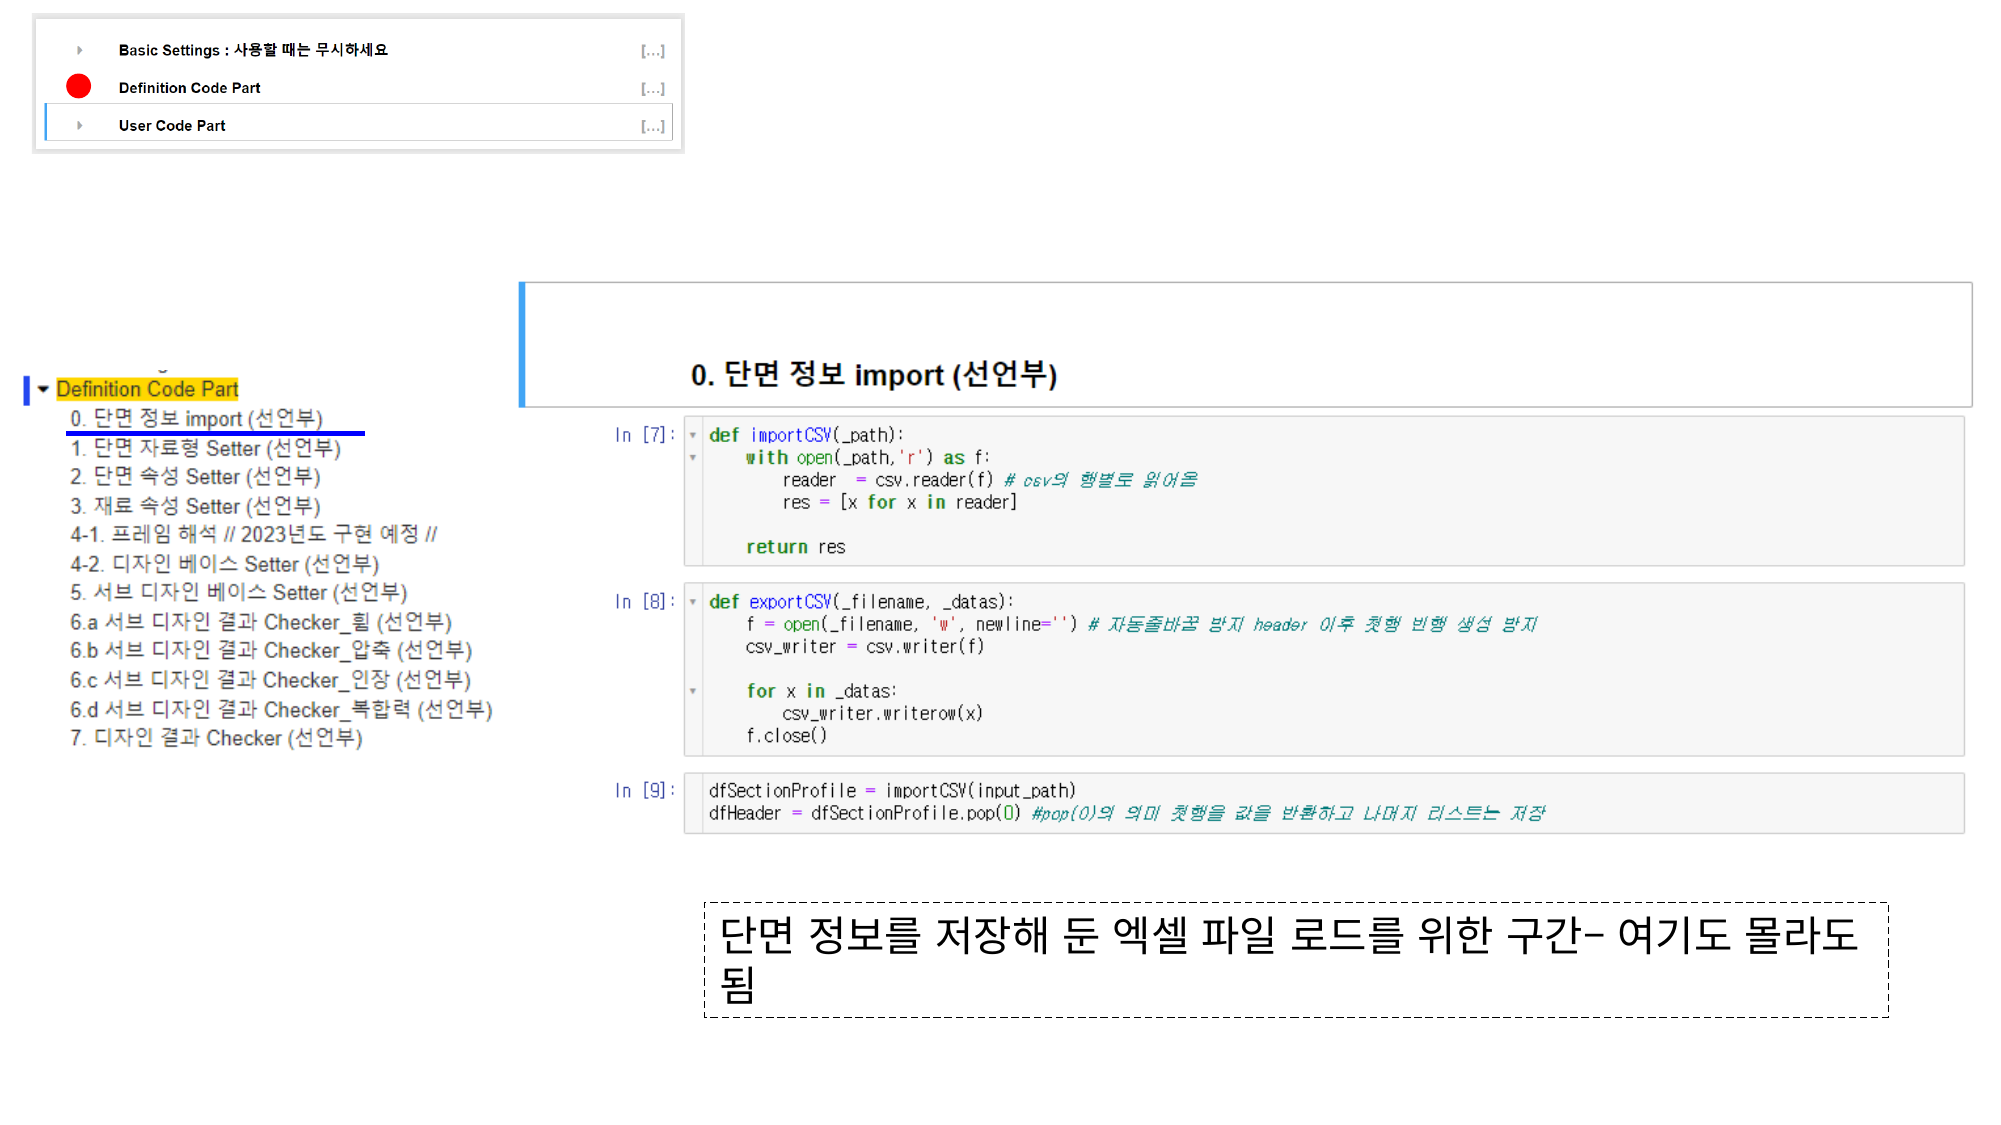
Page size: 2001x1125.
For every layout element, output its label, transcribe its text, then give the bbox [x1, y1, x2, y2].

picture [16, 274, 1981, 851]
picture [31, 13, 685, 154]
text_box 단면 정보를 저장해 둔 엑셀 파일 로드를 위한 구간– 여기도 몰라도 됨 [704, 902, 1889, 1018]
